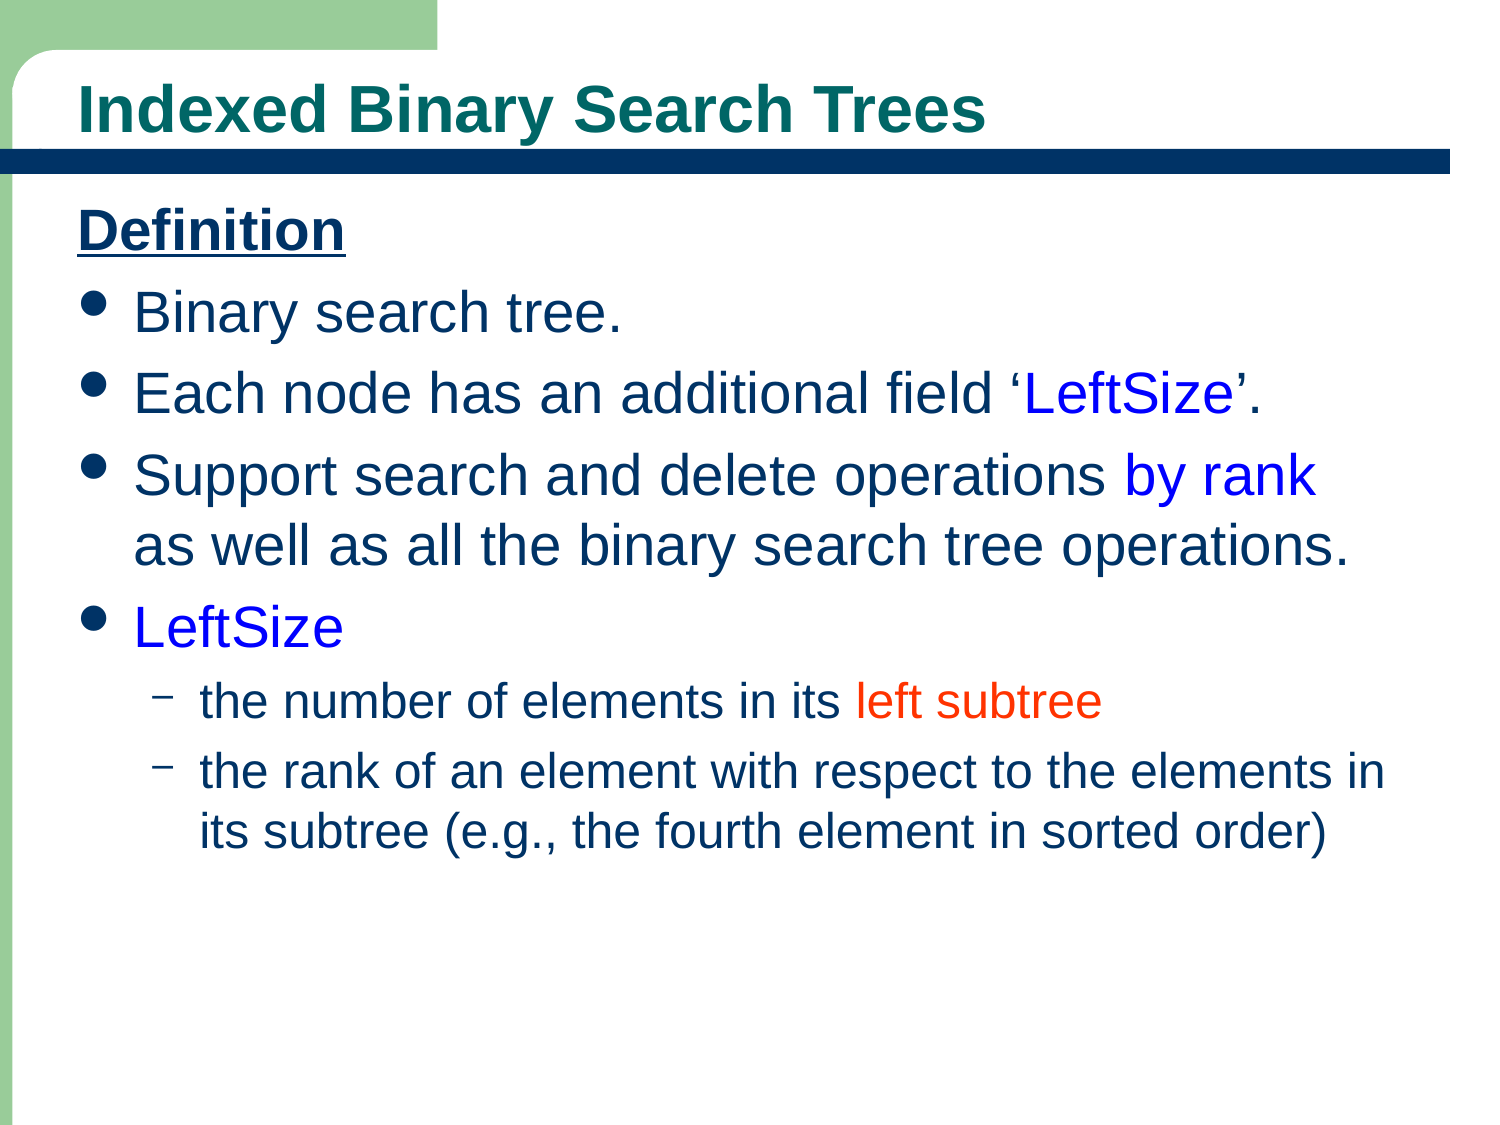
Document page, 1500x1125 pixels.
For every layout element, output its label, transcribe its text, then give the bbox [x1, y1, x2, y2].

list Definition Binary search tree. Each node has an additional field ‘LeftSize’. Support search and delete operations by rank as well as all the binary search tree operations. LeftSize the number of elements in its left subtree the rank of an element with respect to the elements in its subtree (e.g., the fourth element in sorted order) [62, 184, 1463, 1075]
title Indexed Binary Search Trees [62, 54, 1375, 155]
